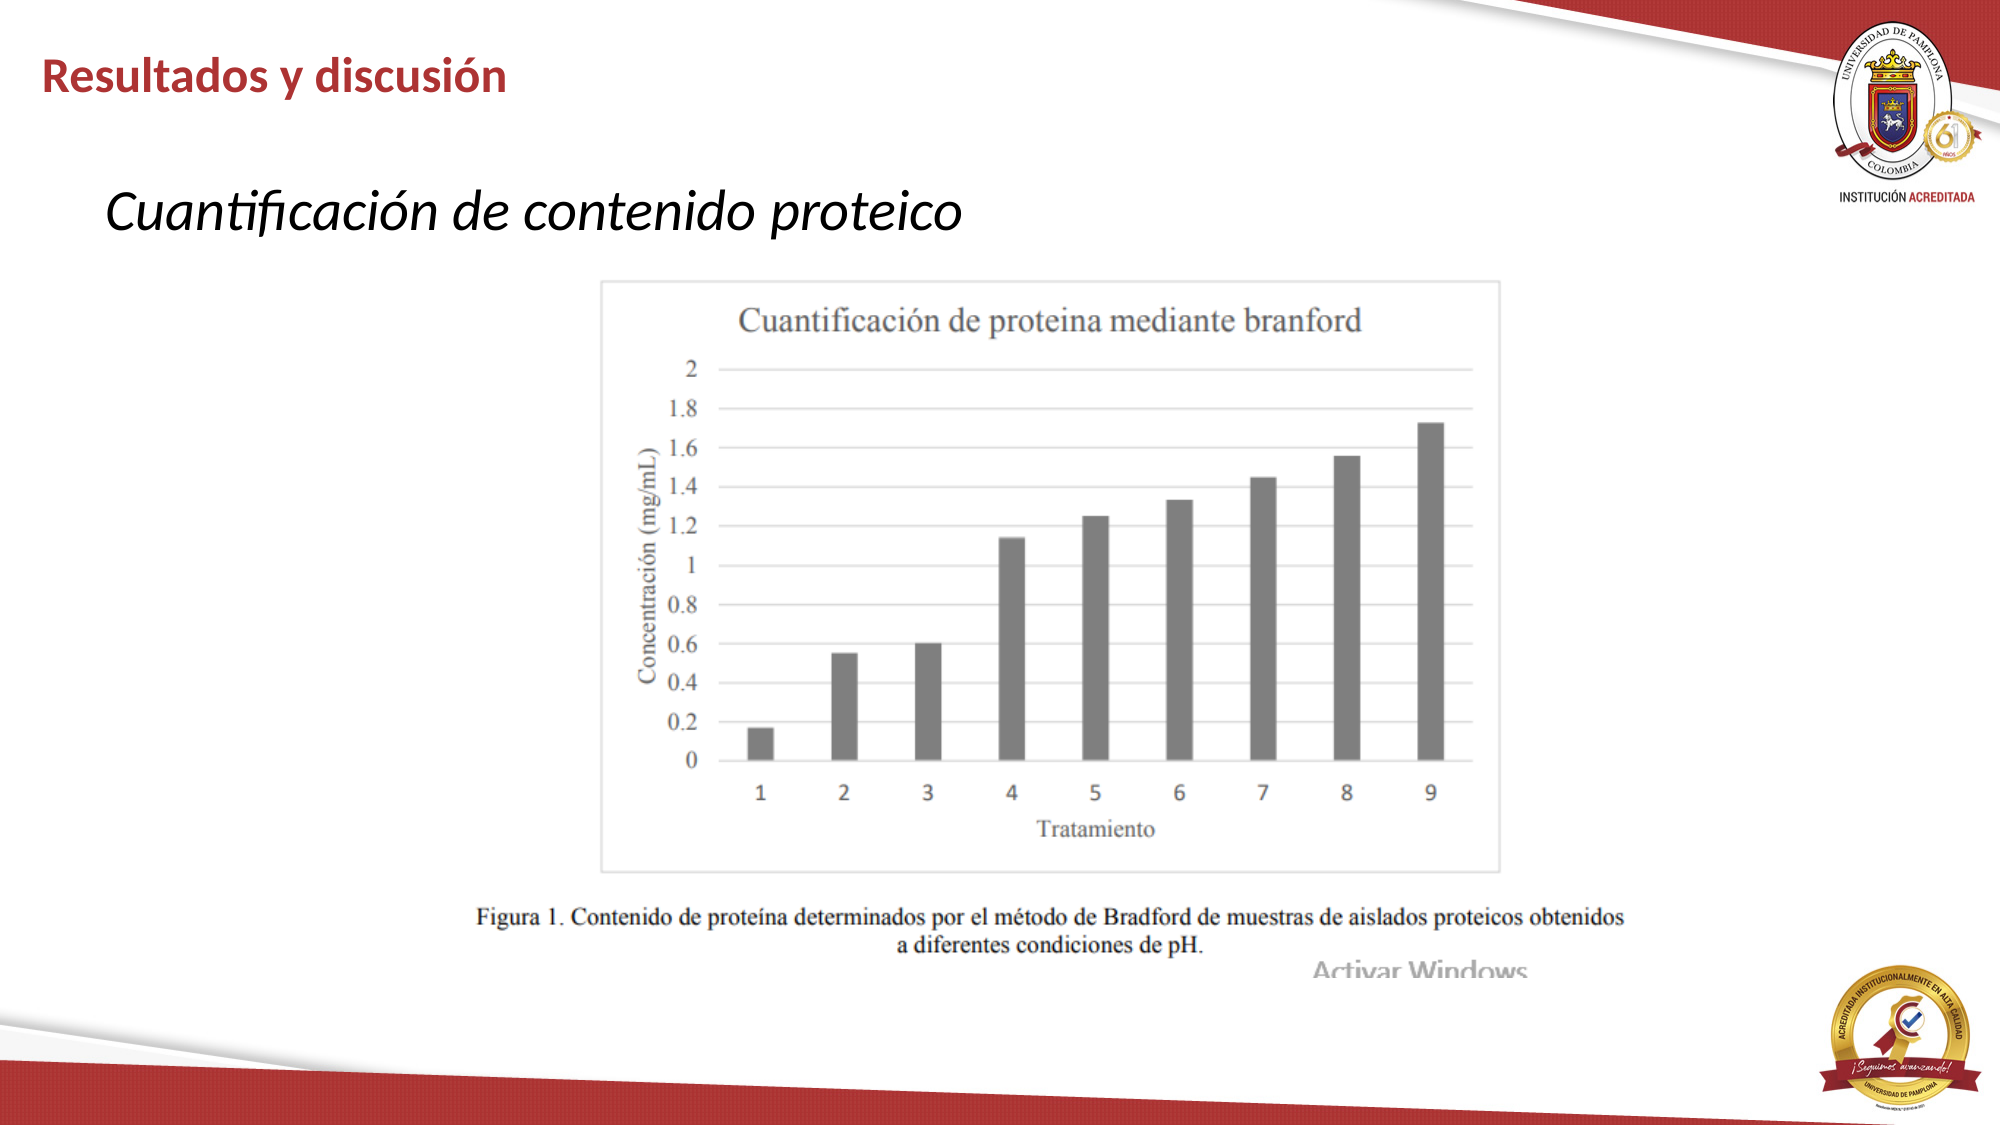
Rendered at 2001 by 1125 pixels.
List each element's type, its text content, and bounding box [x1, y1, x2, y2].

title Resultados y discusión [26, 42, 1752, 204]
list Cuantificación de contenido proteico [90, 173, 1883, 1000]
picture [0, 0, 2000, 1125]
